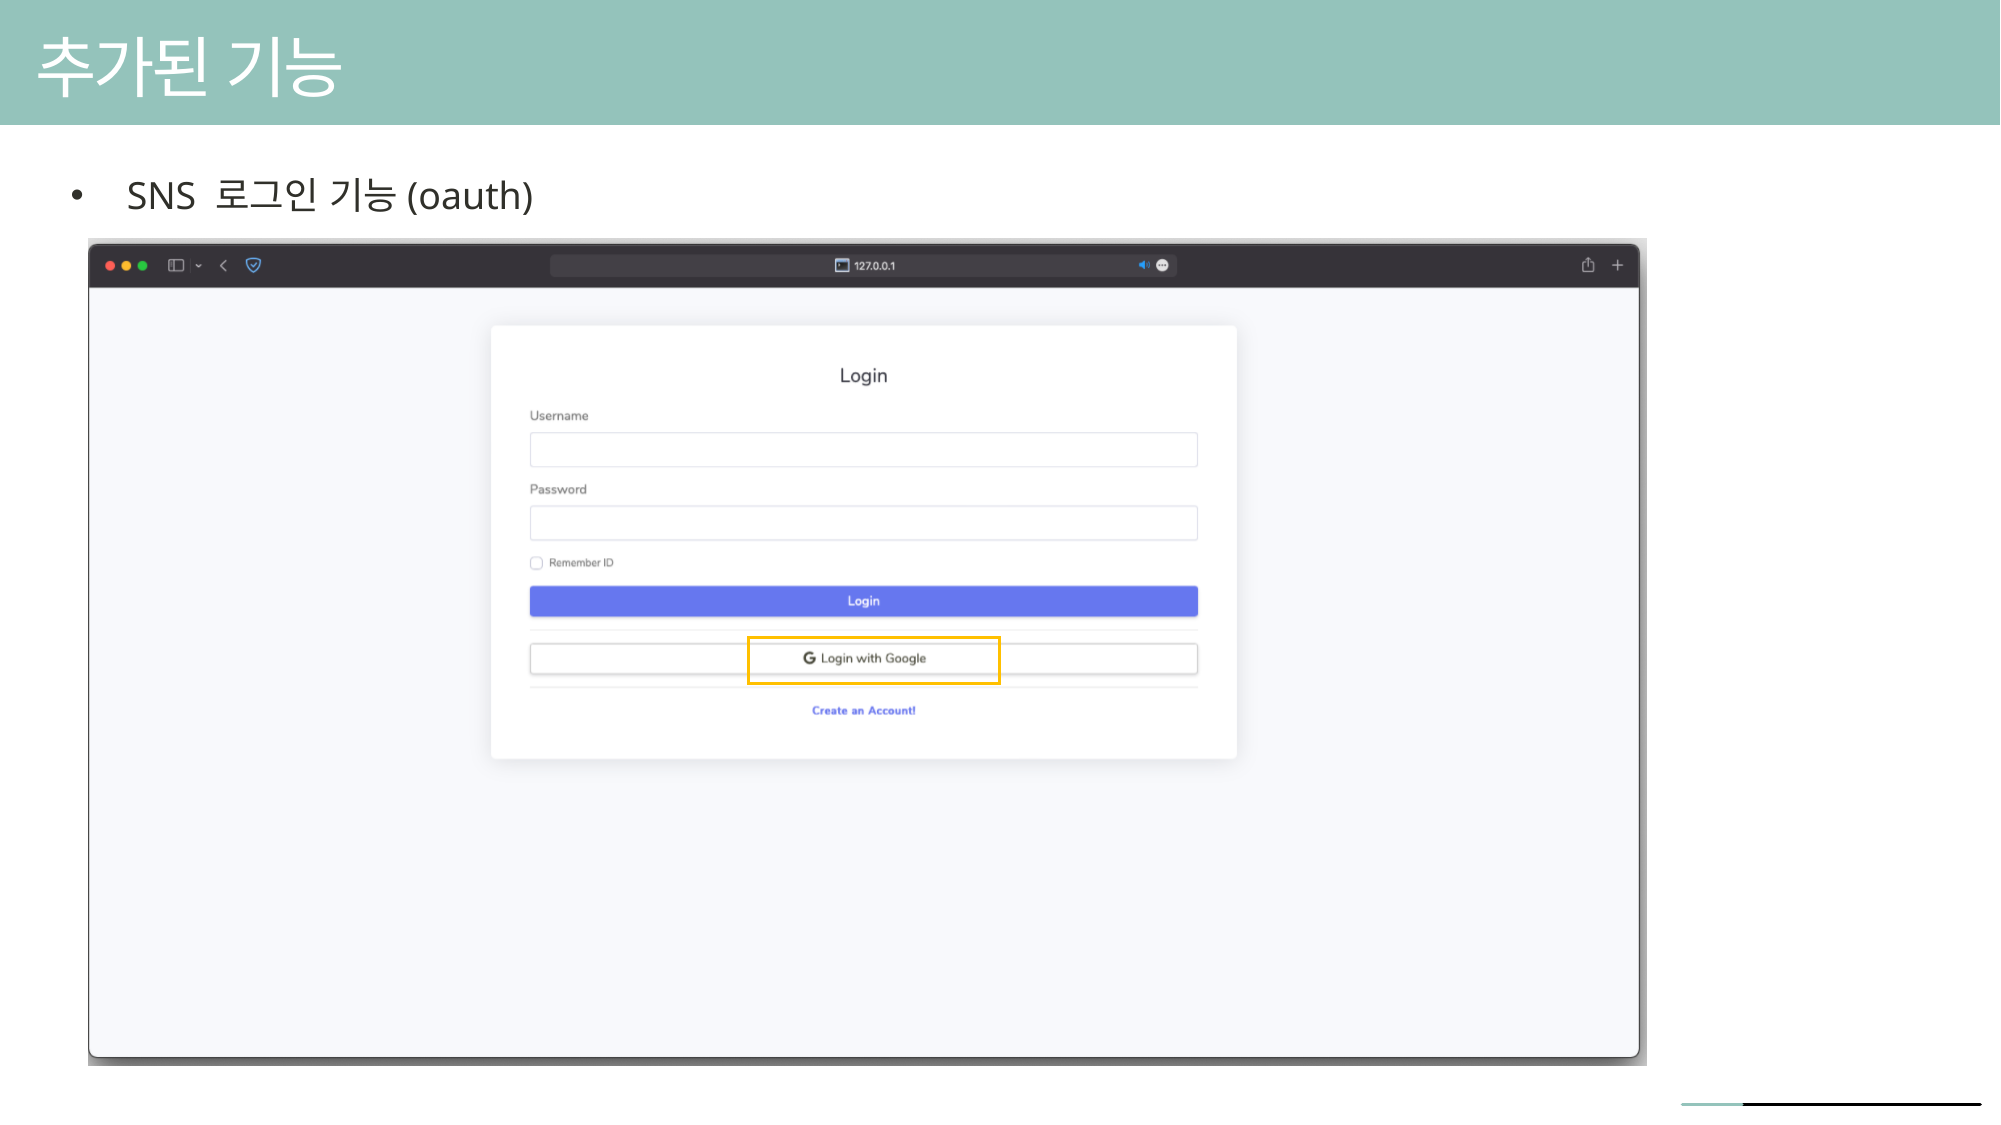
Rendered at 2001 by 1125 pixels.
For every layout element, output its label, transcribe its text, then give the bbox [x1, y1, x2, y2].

picture [88, 238, 1647, 1066]
text_box 추가된 기능 [20, 18, 361, 114]
text_box SNS 로그인 기능(oauth) [55, 142, 1105, 292]
